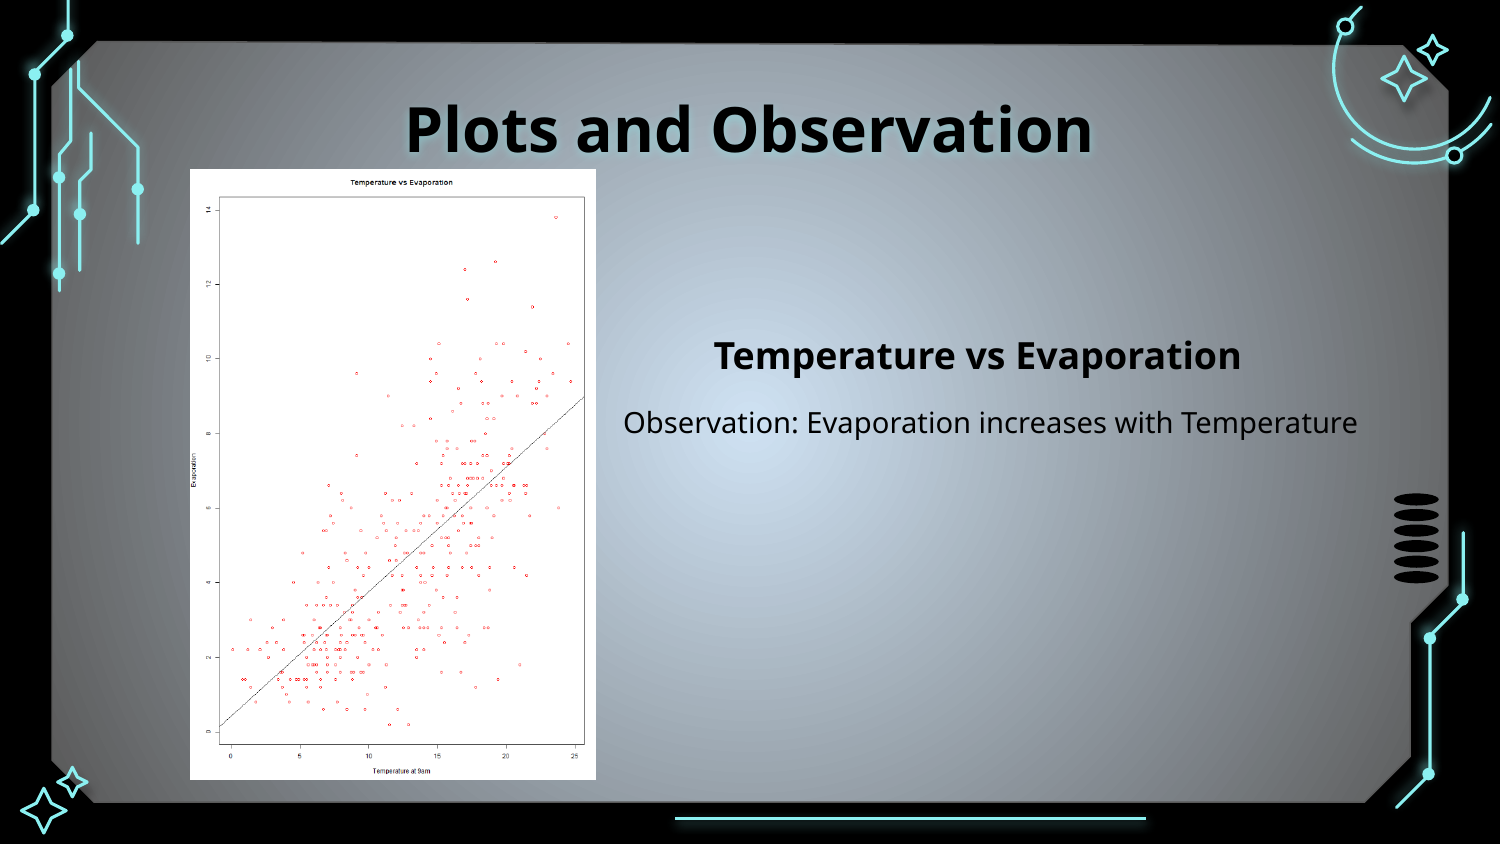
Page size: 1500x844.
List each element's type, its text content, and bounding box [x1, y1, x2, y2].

subtitle Temperature vs Evaporation [599, 286, 1435, 422]
title Plots and Observation [116, 88, 1383, 167]
picture [190, 168, 596, 780]
subtitle Observation: Evaporation increases with Temperature [599, 378, 1397, 466]
